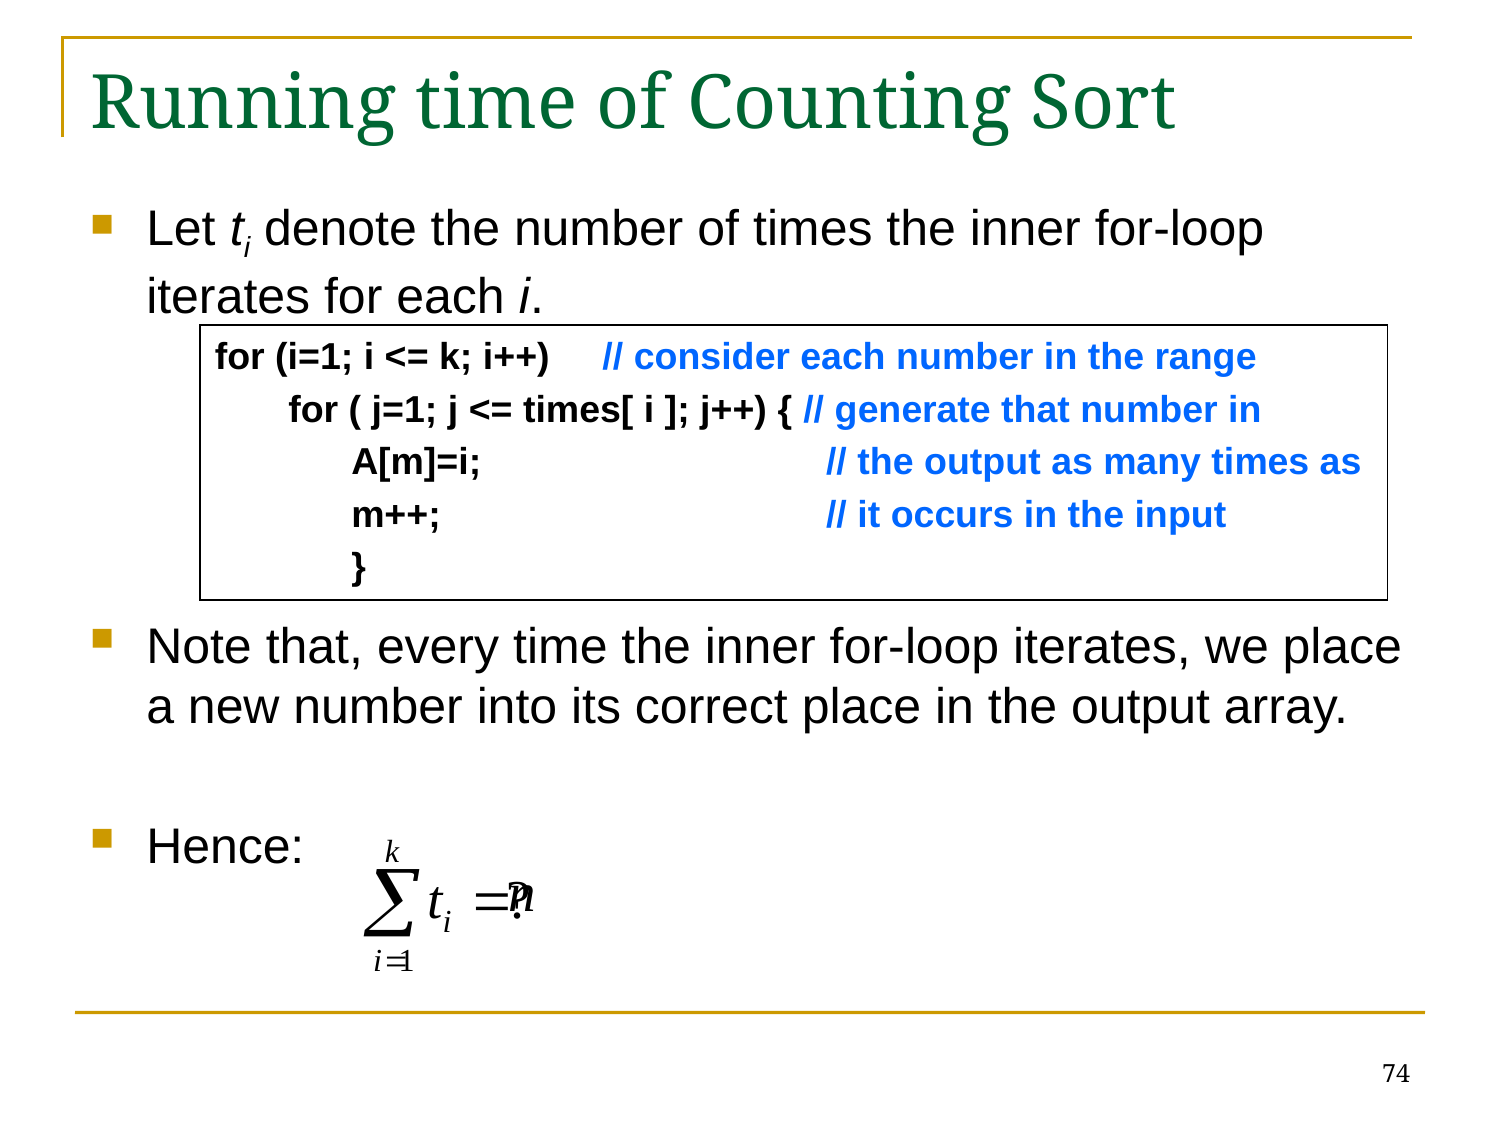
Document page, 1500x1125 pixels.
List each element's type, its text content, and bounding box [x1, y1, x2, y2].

text_box for (i=1; i <= k; i++) // consider each number in the range for ( j=1; j <= times[ i ]; j++) { // generate that number in A[m]=i; // the output as many times as m++; // it occurs in the input } [199, 324, 1388, 600]
list Let ti denote the number of times the inner for-loop iterates for each i. Note that, every time the inner for-loop iterates, we place a new number into its correct place in the output array. Hence: [75, 187, 1425, 931]
slide_number 74 [1074, 1023, 1426, 1100]
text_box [499, 867, 542, 933]
title Running time of Counting Sort [75, 45, 1425, 187]
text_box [355, 826, 513, 984]
